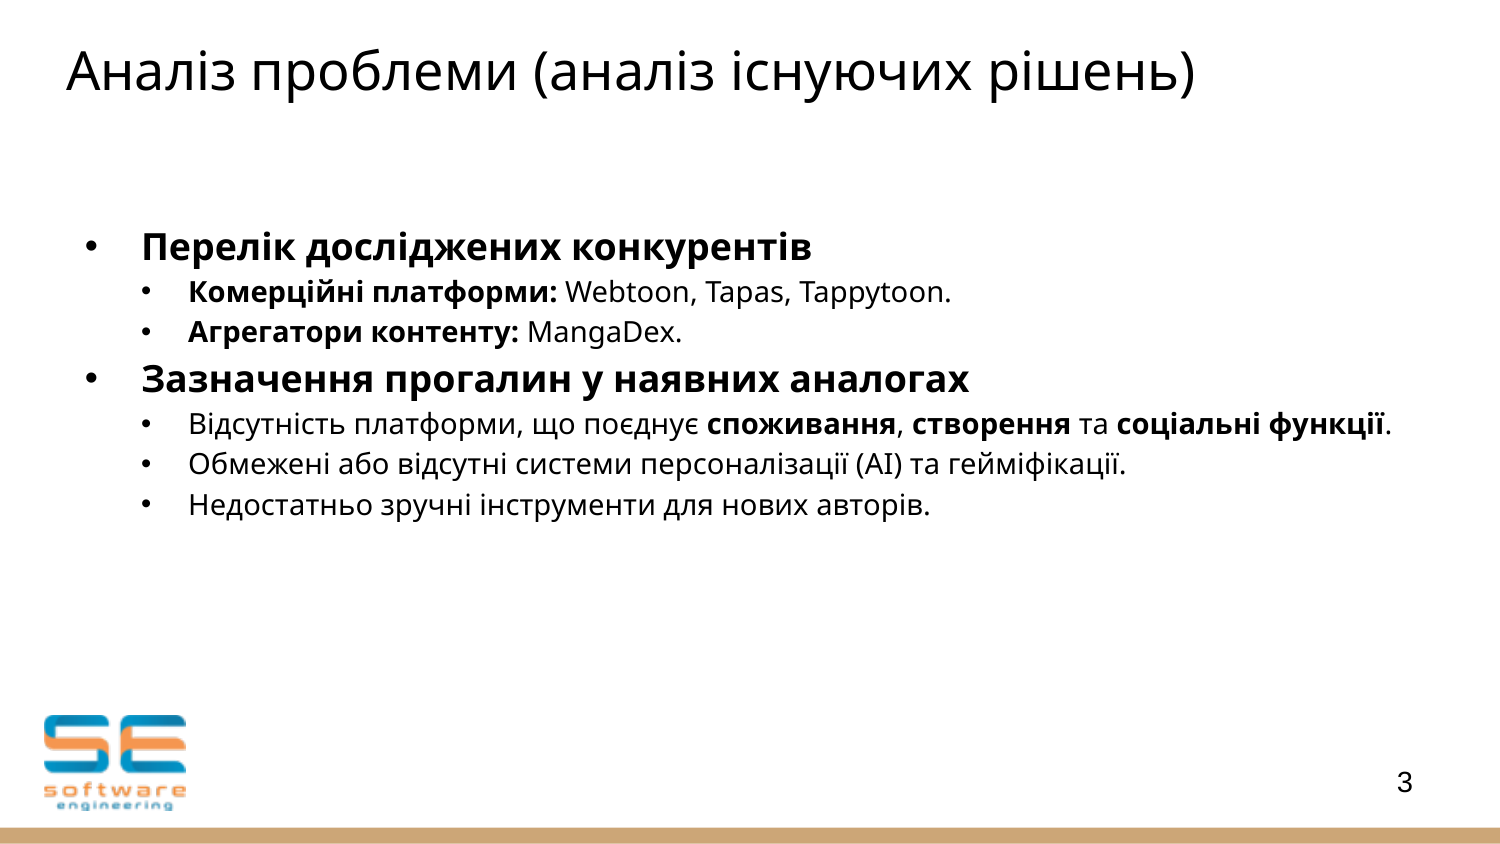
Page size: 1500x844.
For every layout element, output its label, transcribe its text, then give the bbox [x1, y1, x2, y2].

picture [43, 714, 186, 811]
text_box 3 [1382, 755, 1500, 806]
list Перелік досліджених конкурентів Комерційні платформи: Webtoon, Tapas, Tappytoon. Агрегатори контенту: MangaDex. Зазначення прогалин у наявних аналогах Відсутність платформи, що поєднує споживання, створення та соціальні функції. Обмежені або відсутні системи персоналізації (AI) та гейміфікації. Недостатньо зручні інструменти для нових авторів. [51, 200, 1449, 752]
title Аналіз проблеми (аналіз існуючих рішень) [51, 0, 1449, 116]
